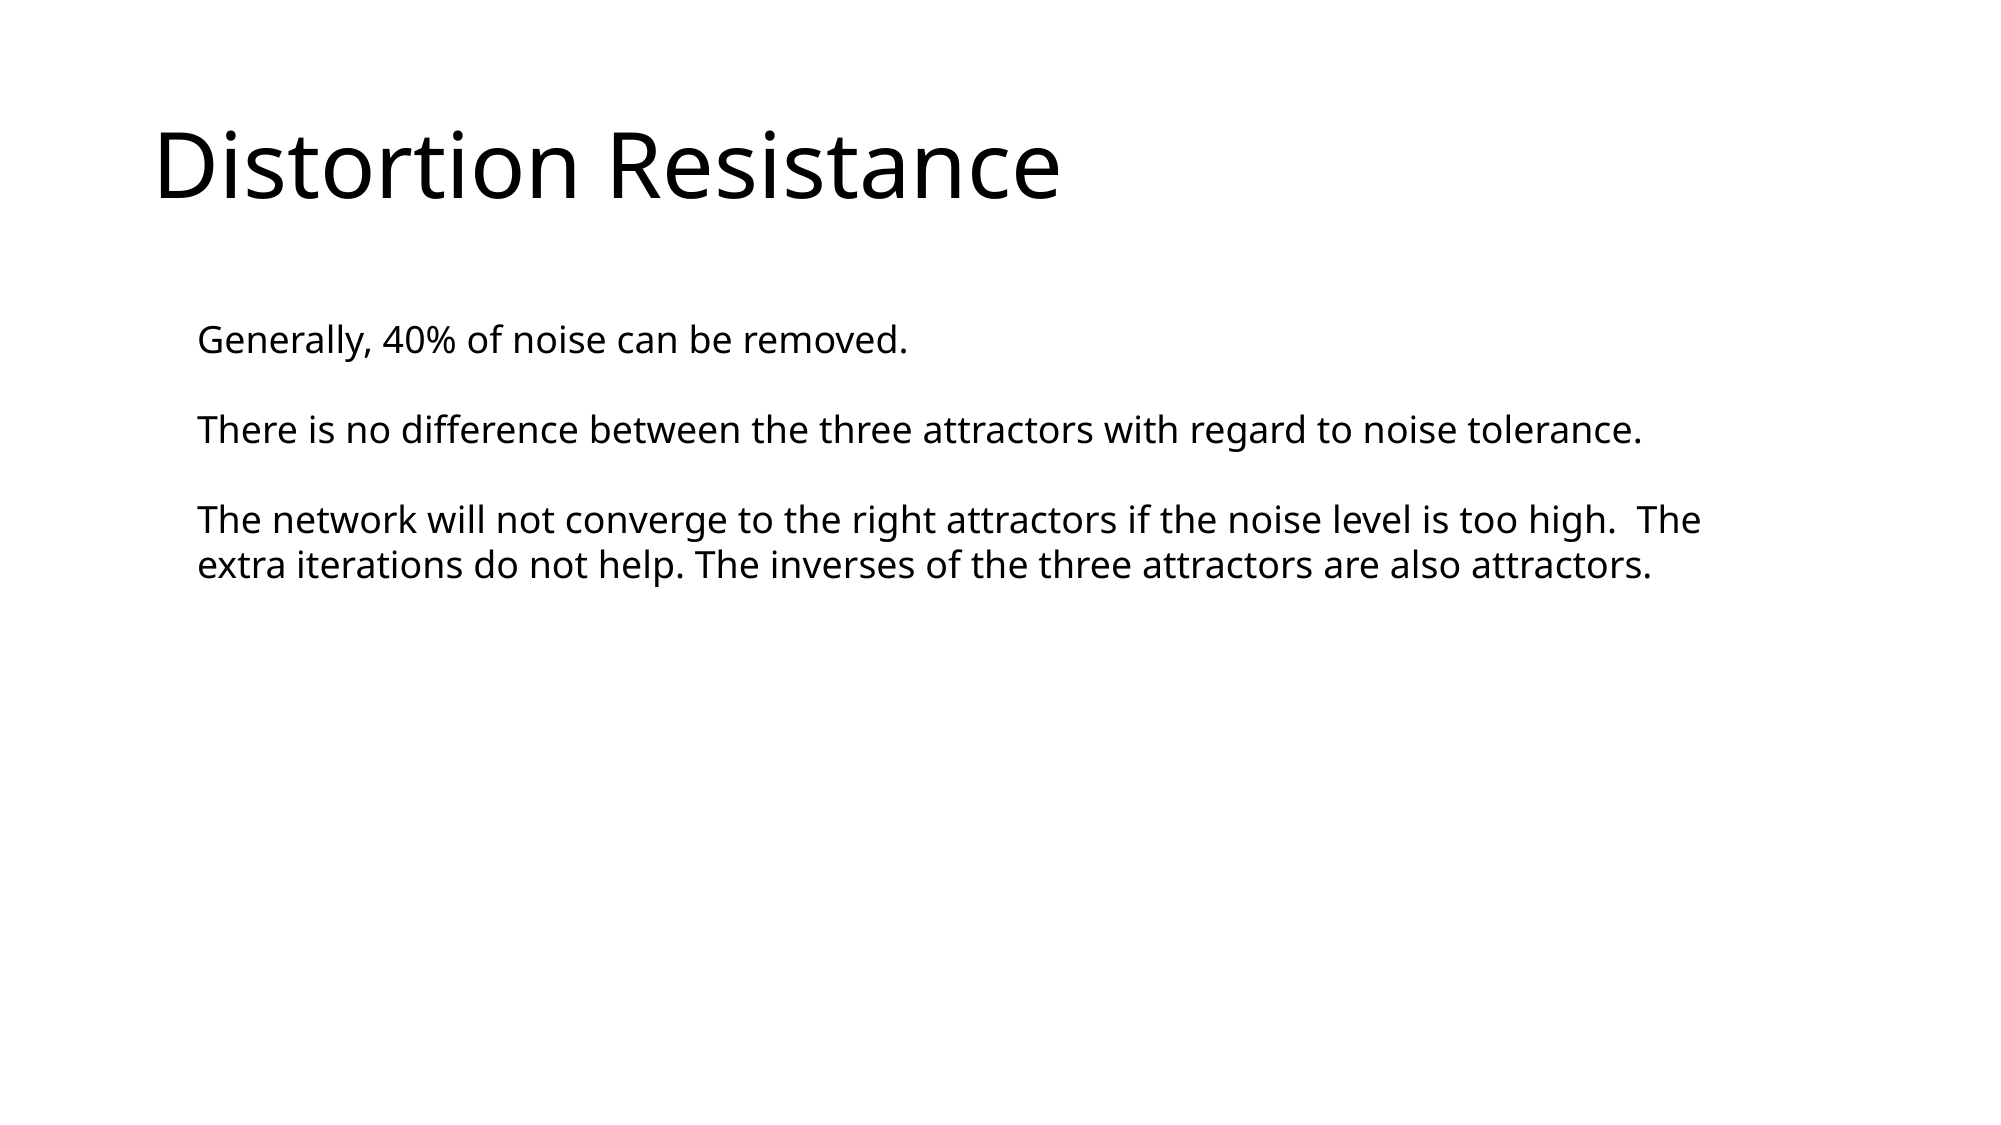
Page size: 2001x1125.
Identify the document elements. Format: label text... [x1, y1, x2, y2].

text_box Generally, 40% of noise can be removed. There is no difference between the three attractors with regard to noise tolerance. The network will not converge to the right attractors if the noise level is too high. The extra iterations do not help. The inverses of the three attractors are also attractors. [182, 308, 1763, 594]
title Distortion Resistance [137, 59, 1863, 278]
